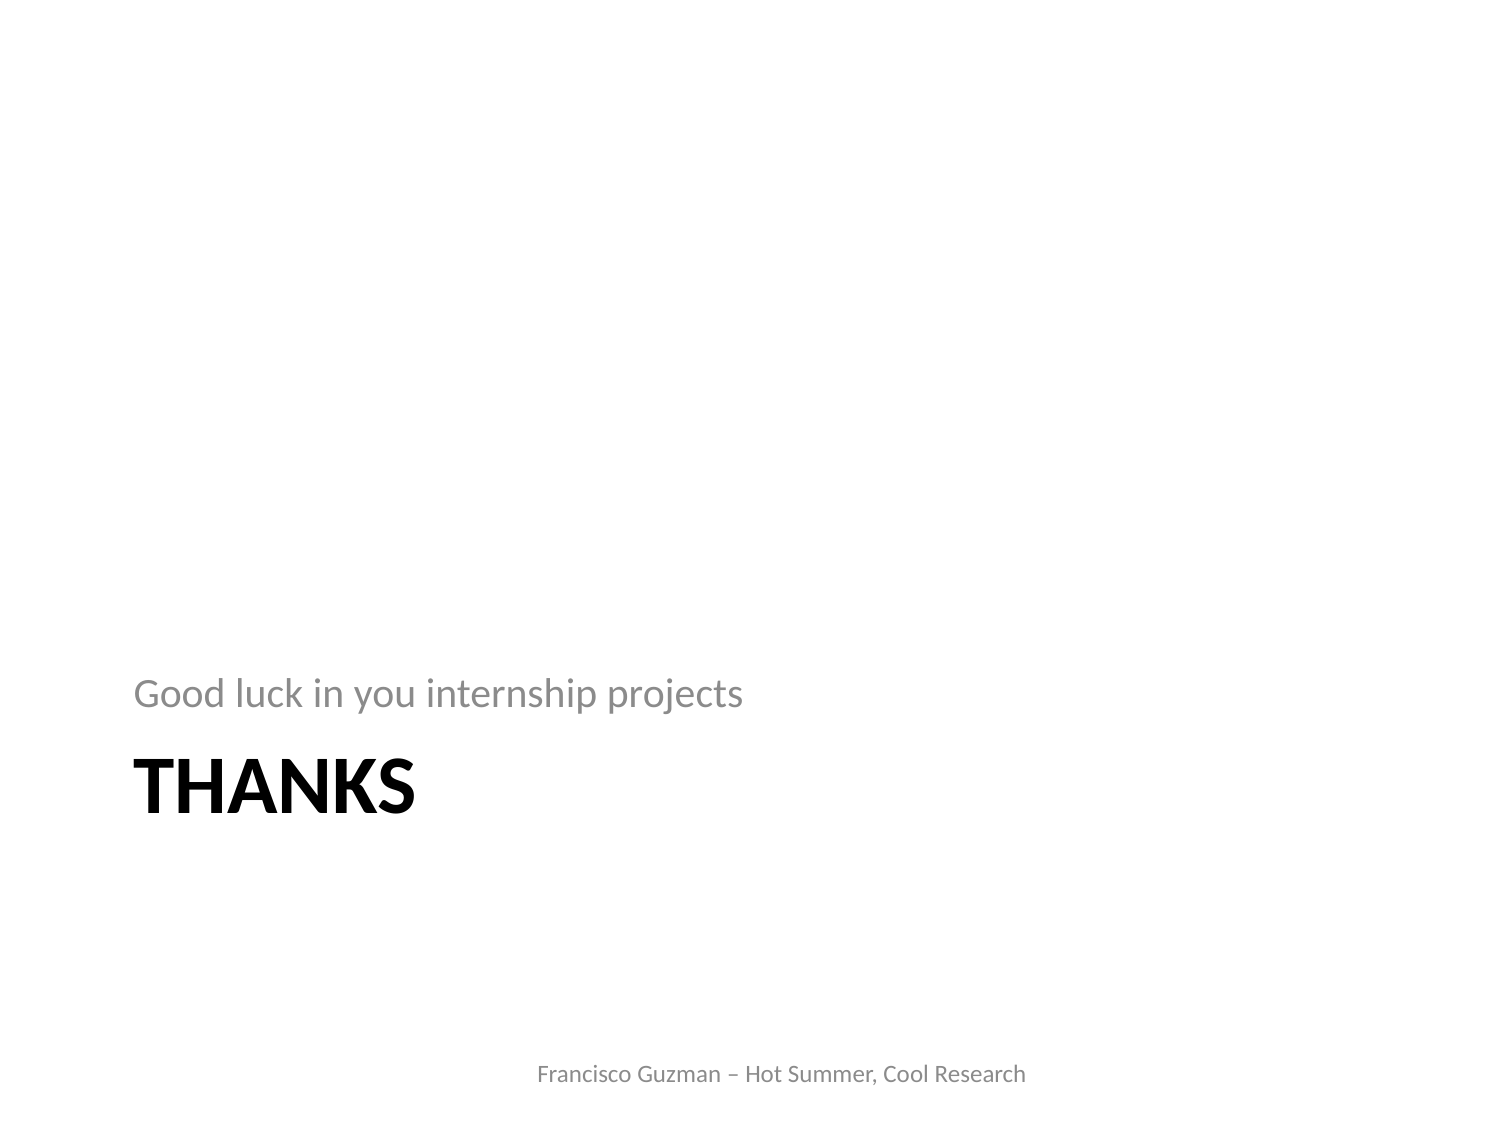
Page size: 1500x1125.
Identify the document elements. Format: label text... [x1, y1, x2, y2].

title Thanks [118, 723, 1394, 947]
footer Francisco Guzman – Hot Summer, Cool Research [512, 1042, 1059, 1103]
list Good luck in you internship projects [118, 476, 1394, 723]
